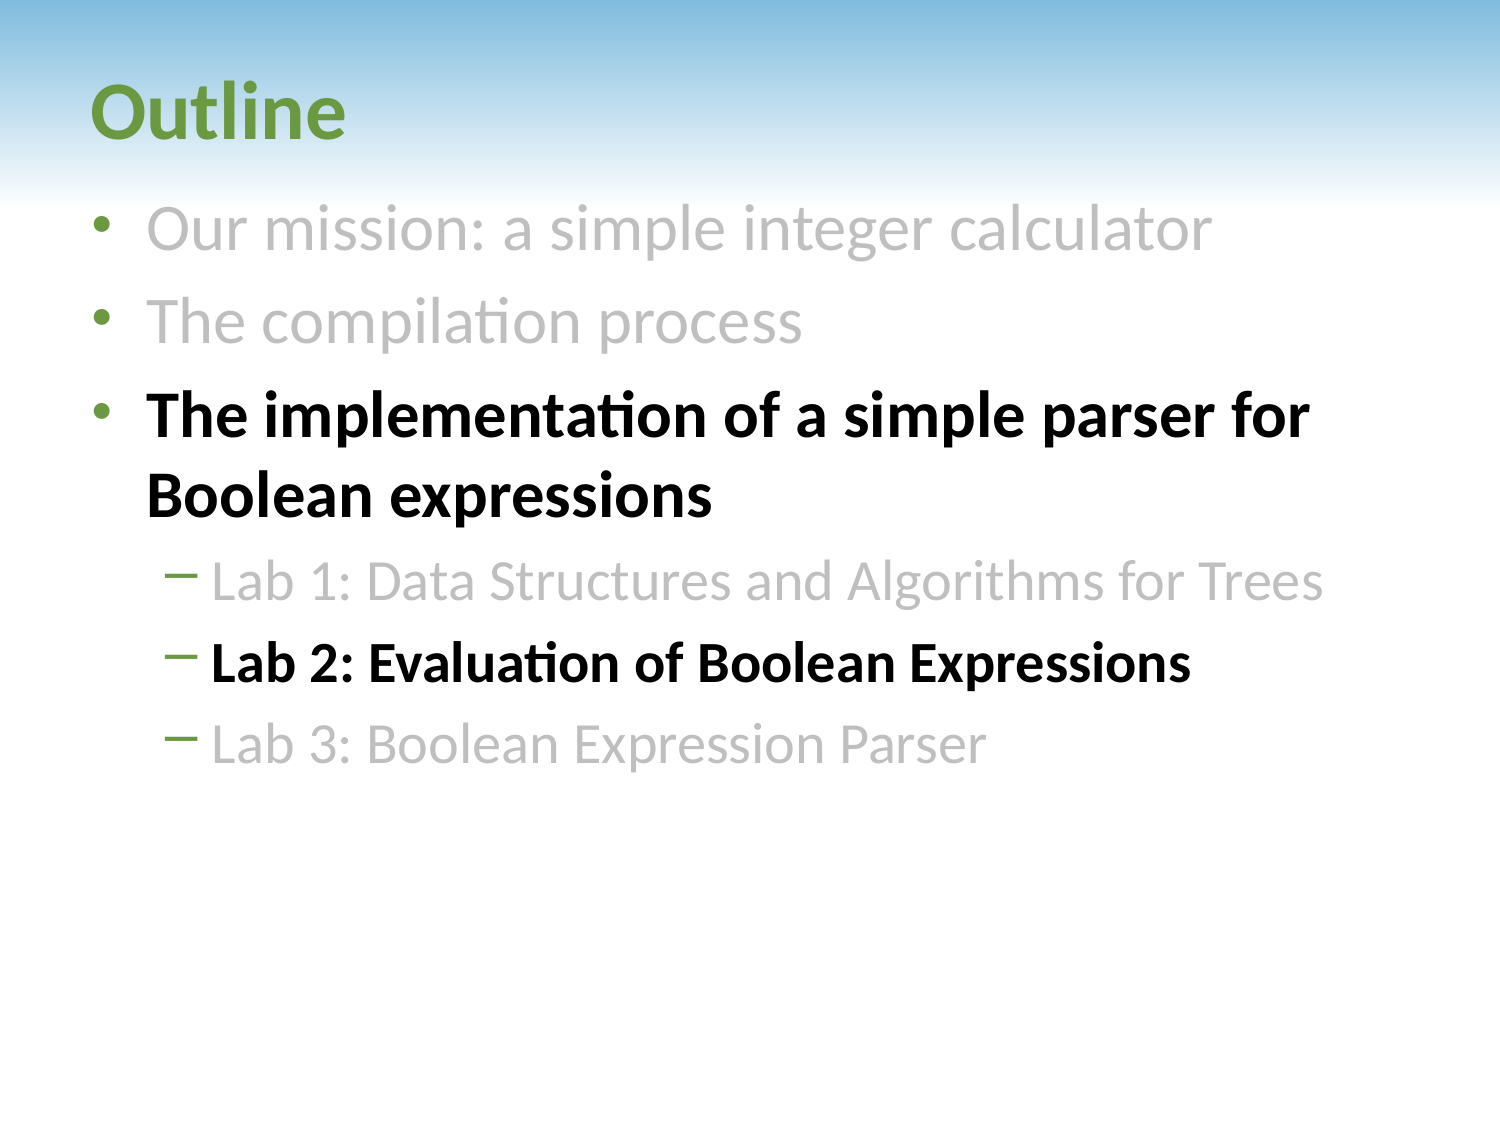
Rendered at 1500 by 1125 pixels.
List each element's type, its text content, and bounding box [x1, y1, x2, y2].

list Our mission: a simple integer calculator The compilation process The implementation of a simple parser for Boolean expressions Lab 1: Data Structures and Algorithms for Trees Lab 2: Evaluation of Boolean Expressions Lab 3: Boolean Expression Parser [75, 176, 1438, 995]
title Outline [75, 12, 1438, 176]
